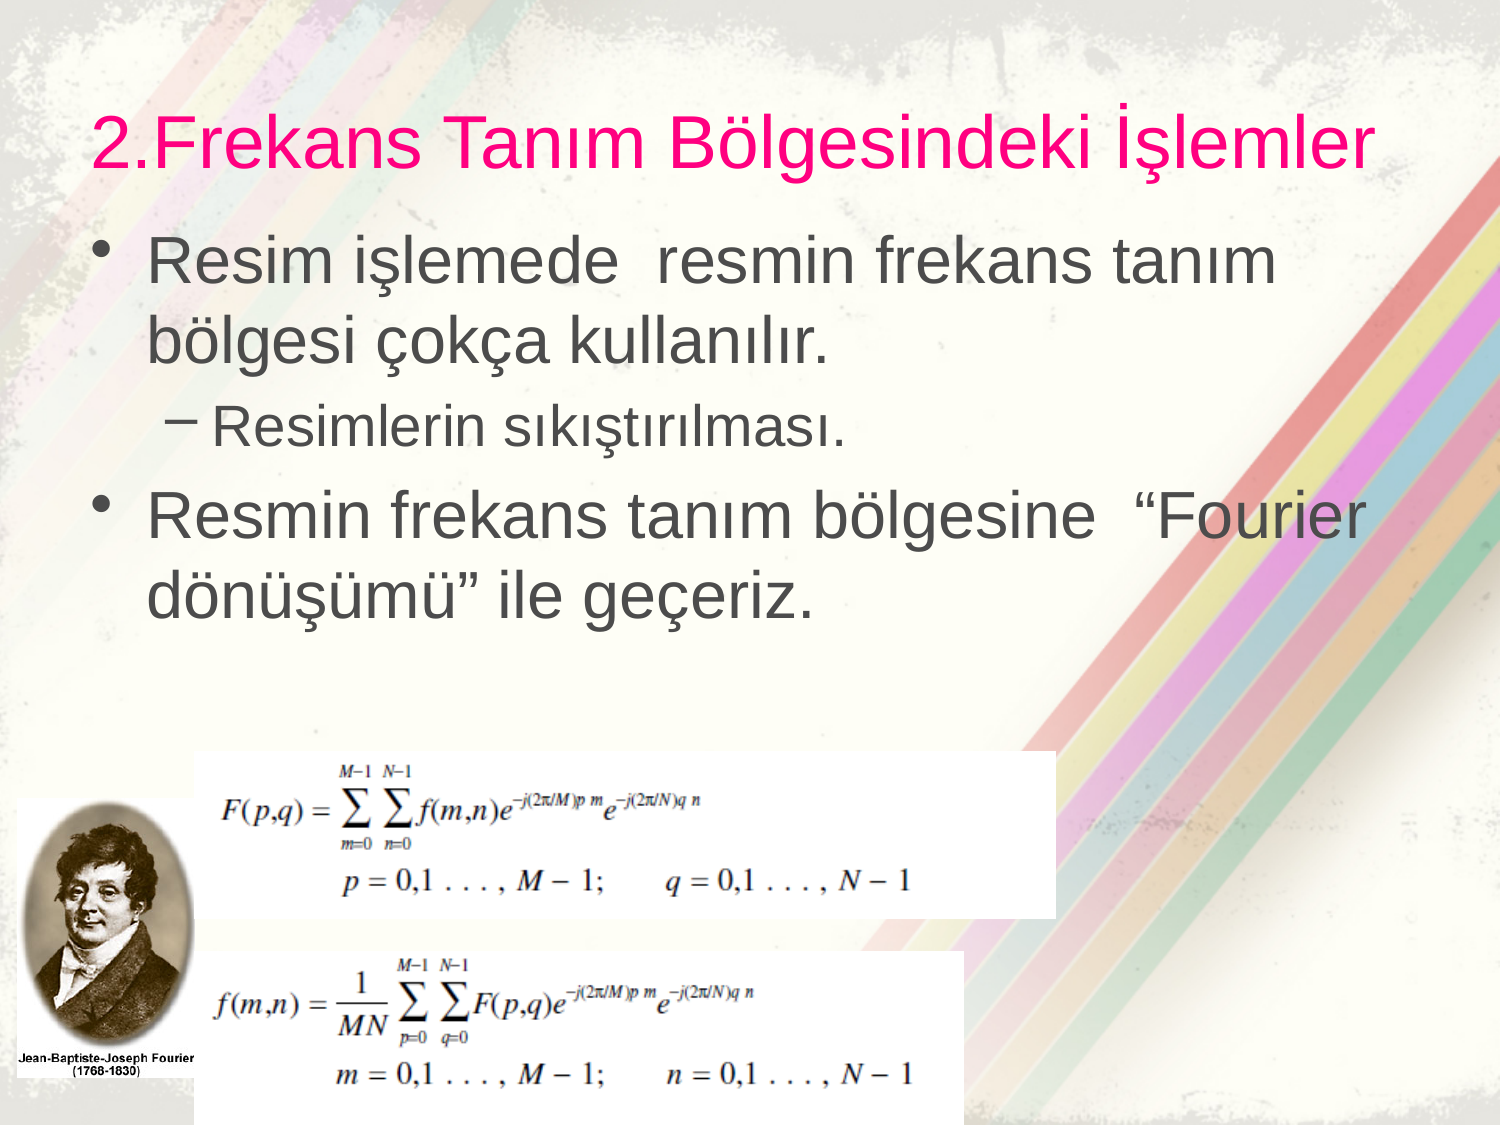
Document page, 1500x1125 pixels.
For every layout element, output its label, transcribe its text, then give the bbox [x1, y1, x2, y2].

picture [0, 0, 1500, 1125]
title 2.Frekans Tanım Bölgesindeki İşlemler [74, 44, 1426, 209]
list Resim işlemede resmin frekans tanım bölgesi çokça kullanılır. Resimlerin sıkıştırılması. Resmin frekans tanım bölgesine “Fourier dönüşümü” ile geçeriz. [74, 209, 1426, 817]
